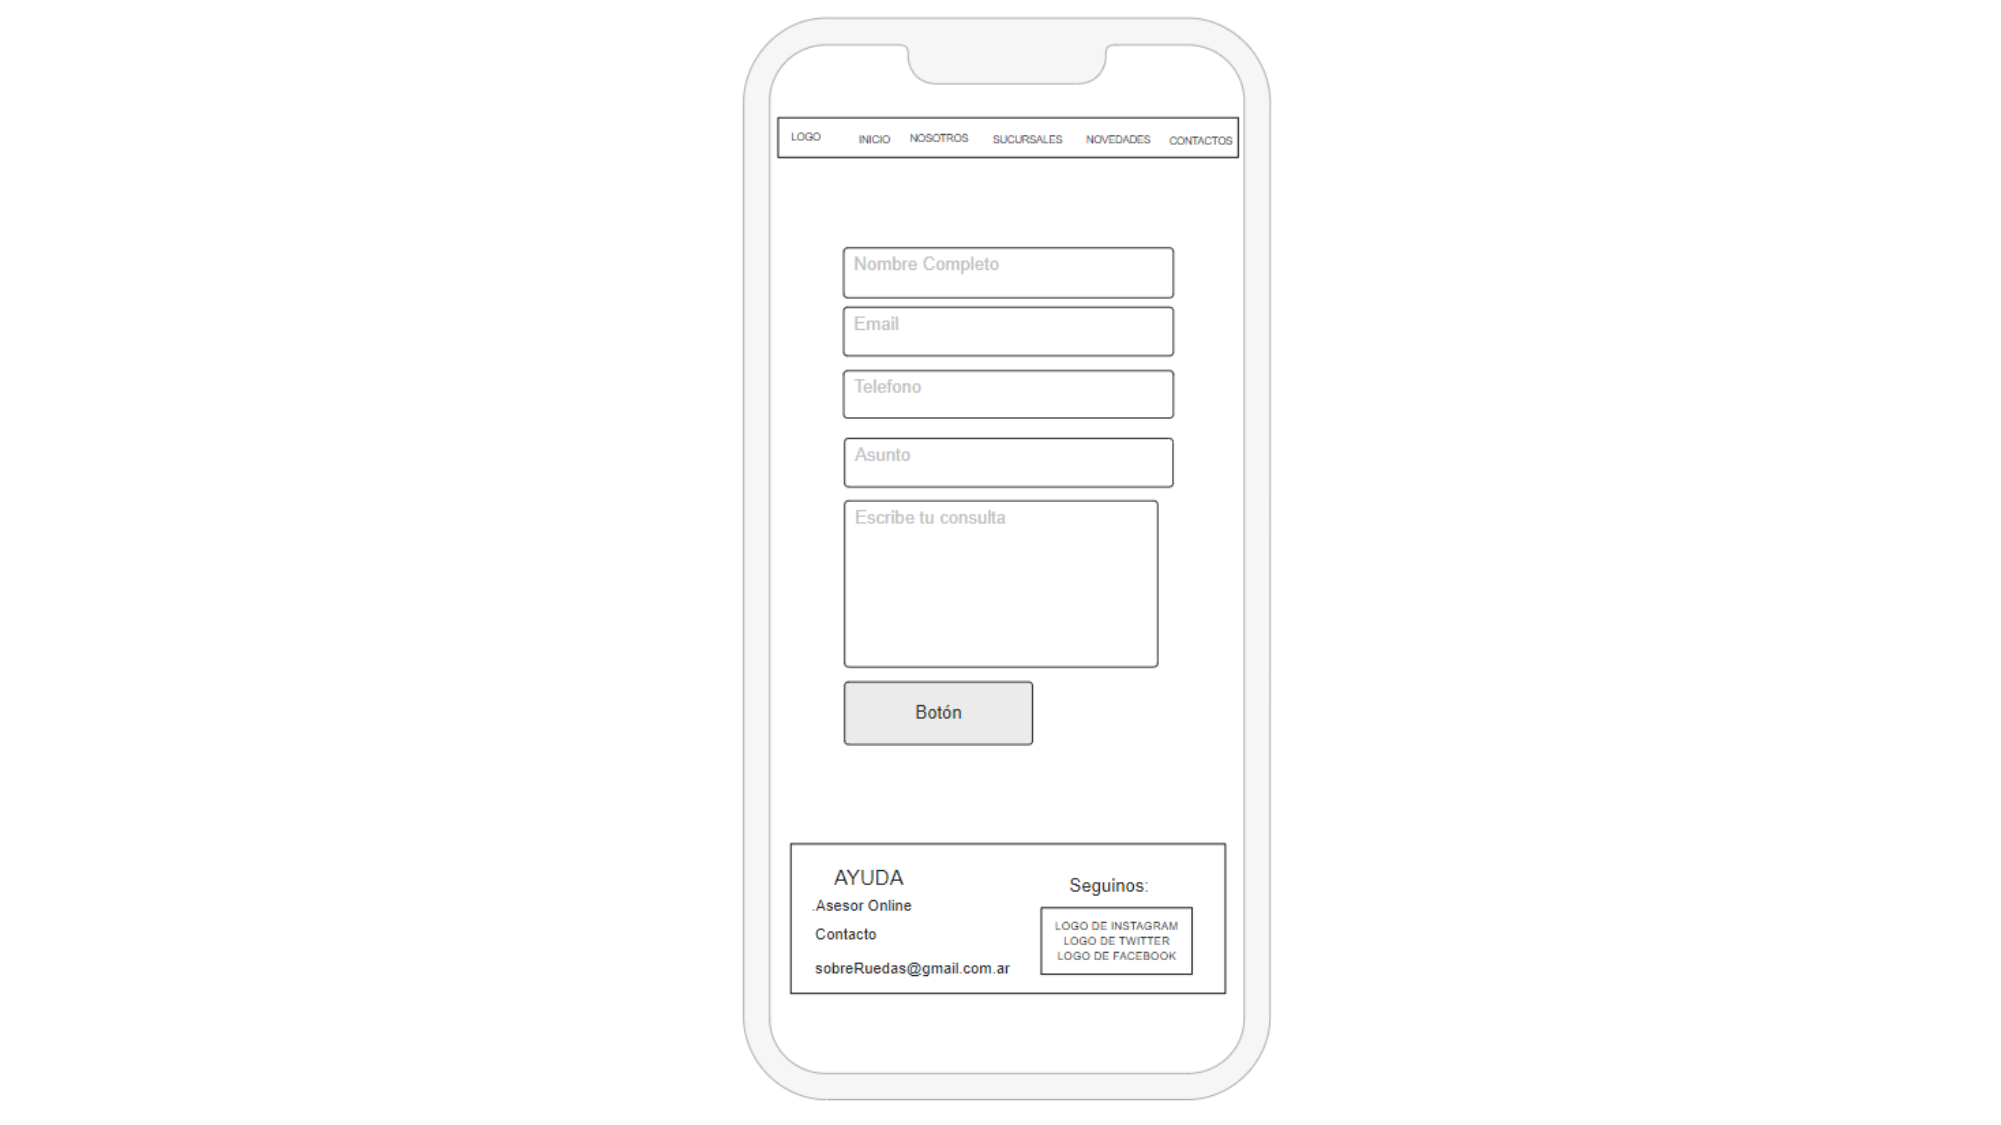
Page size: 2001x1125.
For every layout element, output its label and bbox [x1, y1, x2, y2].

picture [683, 0, 1317, 1125]
